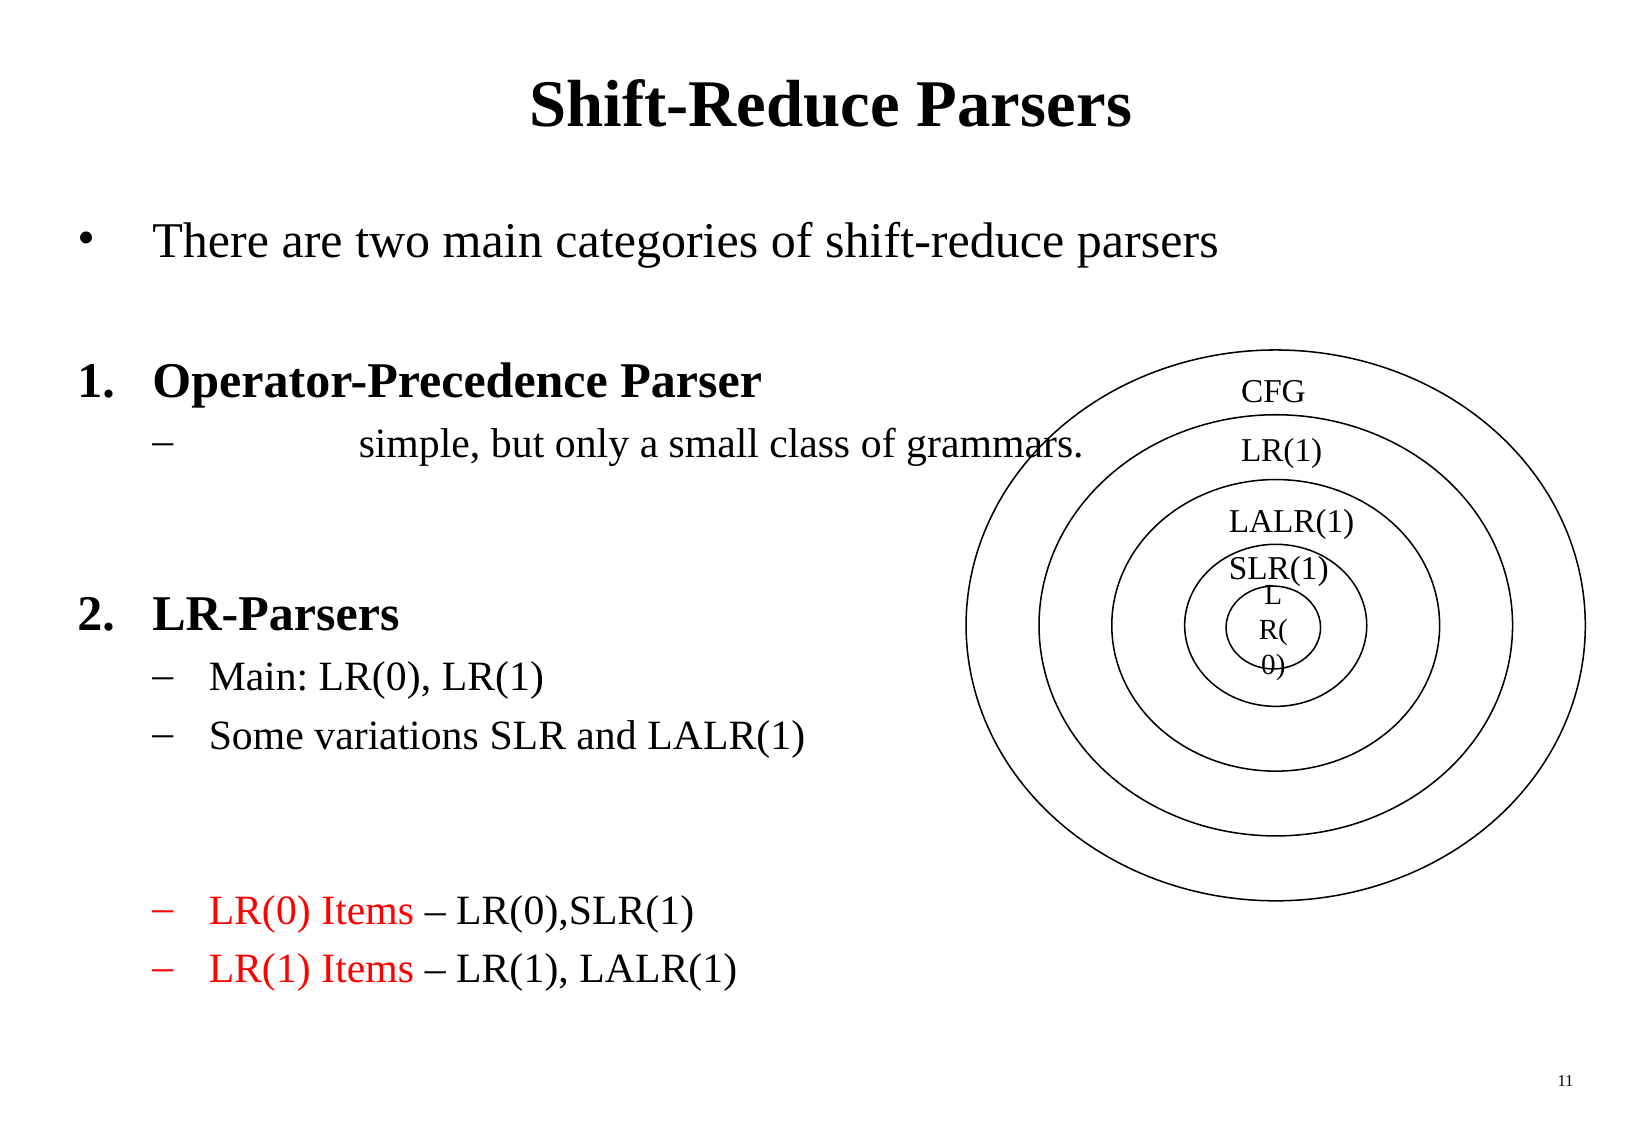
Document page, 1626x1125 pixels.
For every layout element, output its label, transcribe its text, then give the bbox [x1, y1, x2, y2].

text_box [965, 349, 1586, 902]
list There are two main categories of shift-reduce parsers Operator-Precedence Parser simple, but only a small class of grammars. LR-Parsers Main: LR(0), LR(1) Some variations SLR and LALR(1) LR(0) Items – LR(0),SLR(1) LR(1) Items – LR(1), LALR(1) [62, 200, 1600, 1038]
text_box ‹#› [1250, 1062, 1589, 1100]
title Shift-Reduce Parsers [62, 24, 1600, 175]
